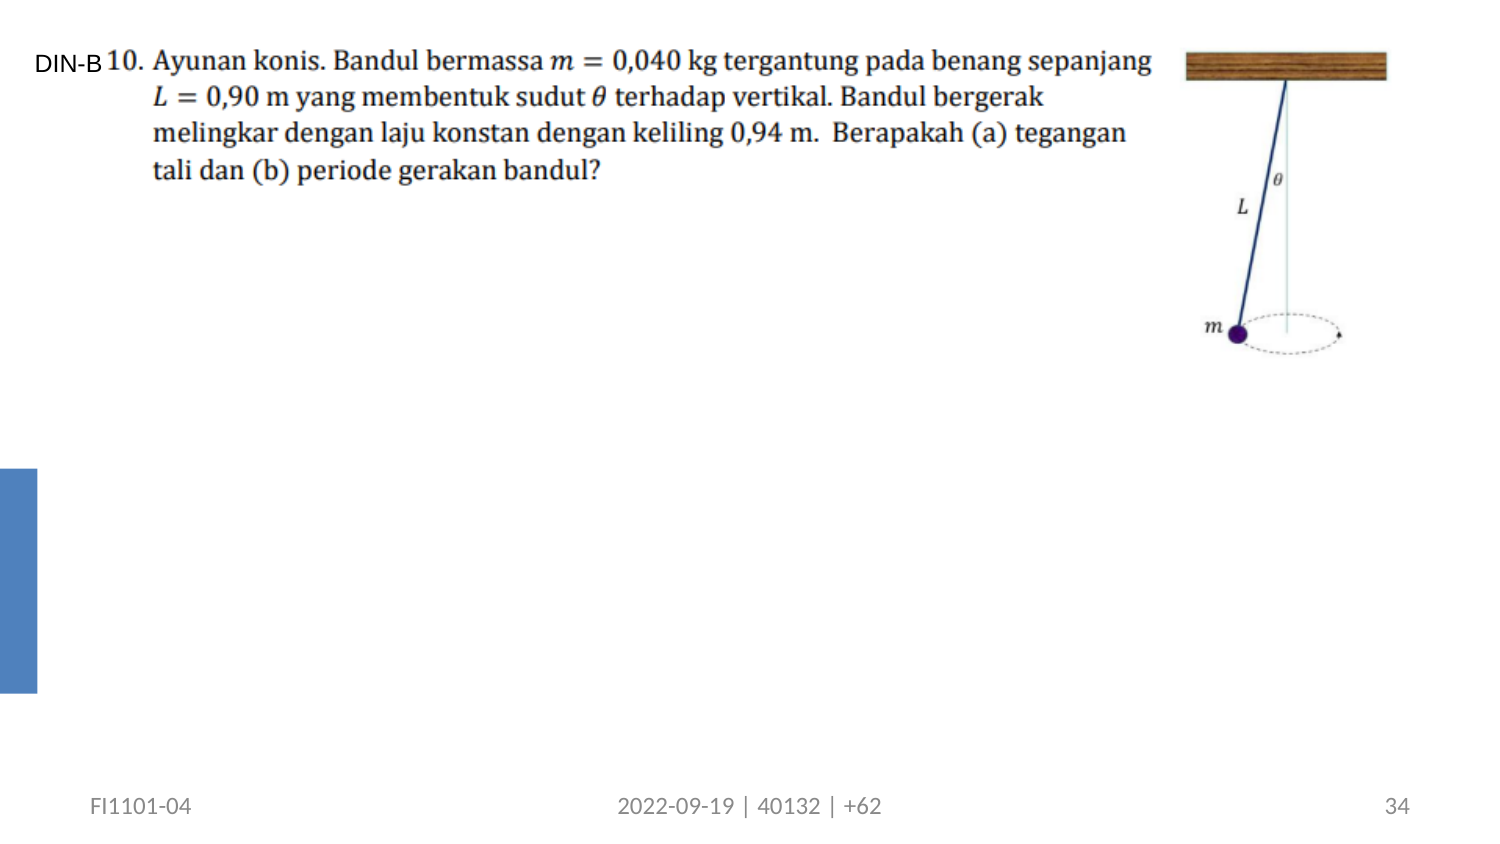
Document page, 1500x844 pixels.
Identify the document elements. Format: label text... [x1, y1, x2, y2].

text_box DIN-B [19, 39, 91, 85]
slide_number 34 [1074, 782, 1425, 827]
slide_number FI1101-04 [75, 782, 463, 827]
picture [96, 34, 1404, 370]
footer 2022-09-19 | 40132 | +62 [512, 782, 988, 827]
